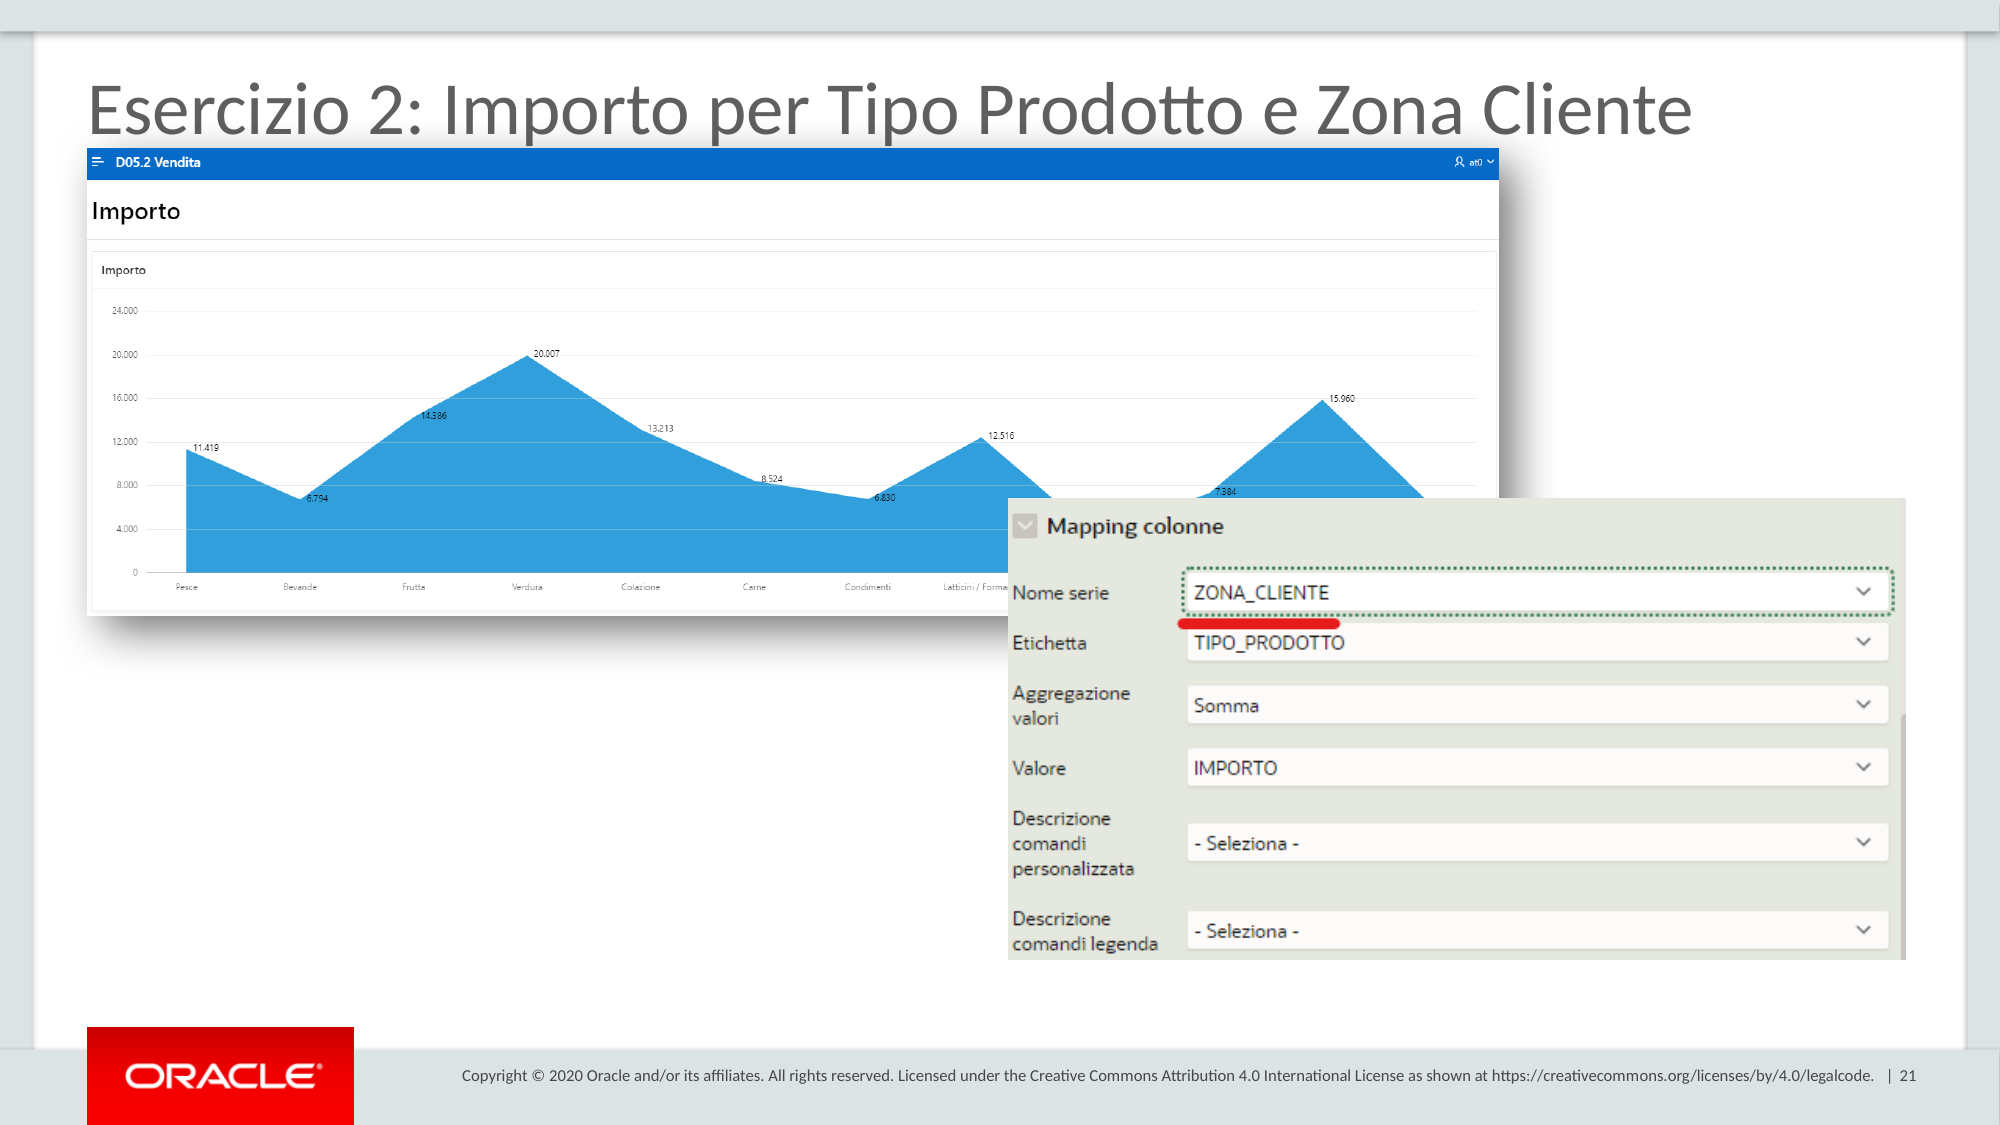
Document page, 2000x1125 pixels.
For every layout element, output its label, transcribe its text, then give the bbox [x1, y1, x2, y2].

title Esercizio 2: Importo per Tipo Prodotto e Zona Cliente [87, 66, 1913, 149]
picture [87, 1027, 354, 1125]
picture [86, 148, 1907, 960]
